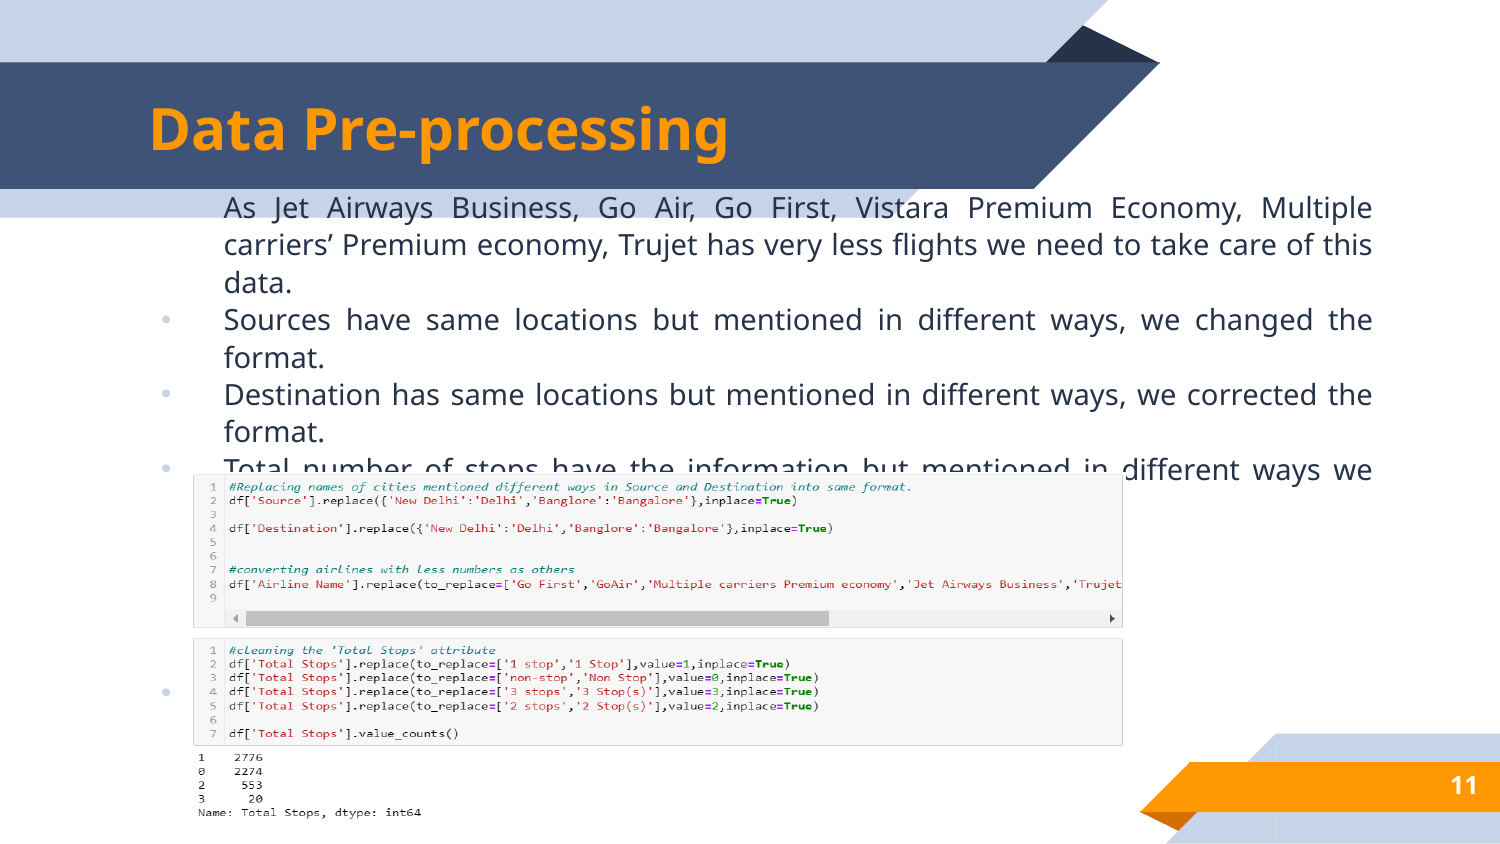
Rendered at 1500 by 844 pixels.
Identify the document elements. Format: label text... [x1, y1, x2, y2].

slide_number 11 [1249, 760, 1494, 813]
title Data Pre-processing [133, 64, 1035, 190]
list As Jet Airways Business, Go Air, Go First, Vistara Premium Economy, Multiple carriers’ Premium economy, Trujet has very less flights we need to take care of this data. Sources have same locations but mentioned in different ways, we changed the format. Destination has same locations but mentioned in different ways, we corrected the format. Total number of stops have the information but mentioned in different ways we have changed the format. [133, 217, 1390, 737]
picture [185, 472, 1126, 822]
